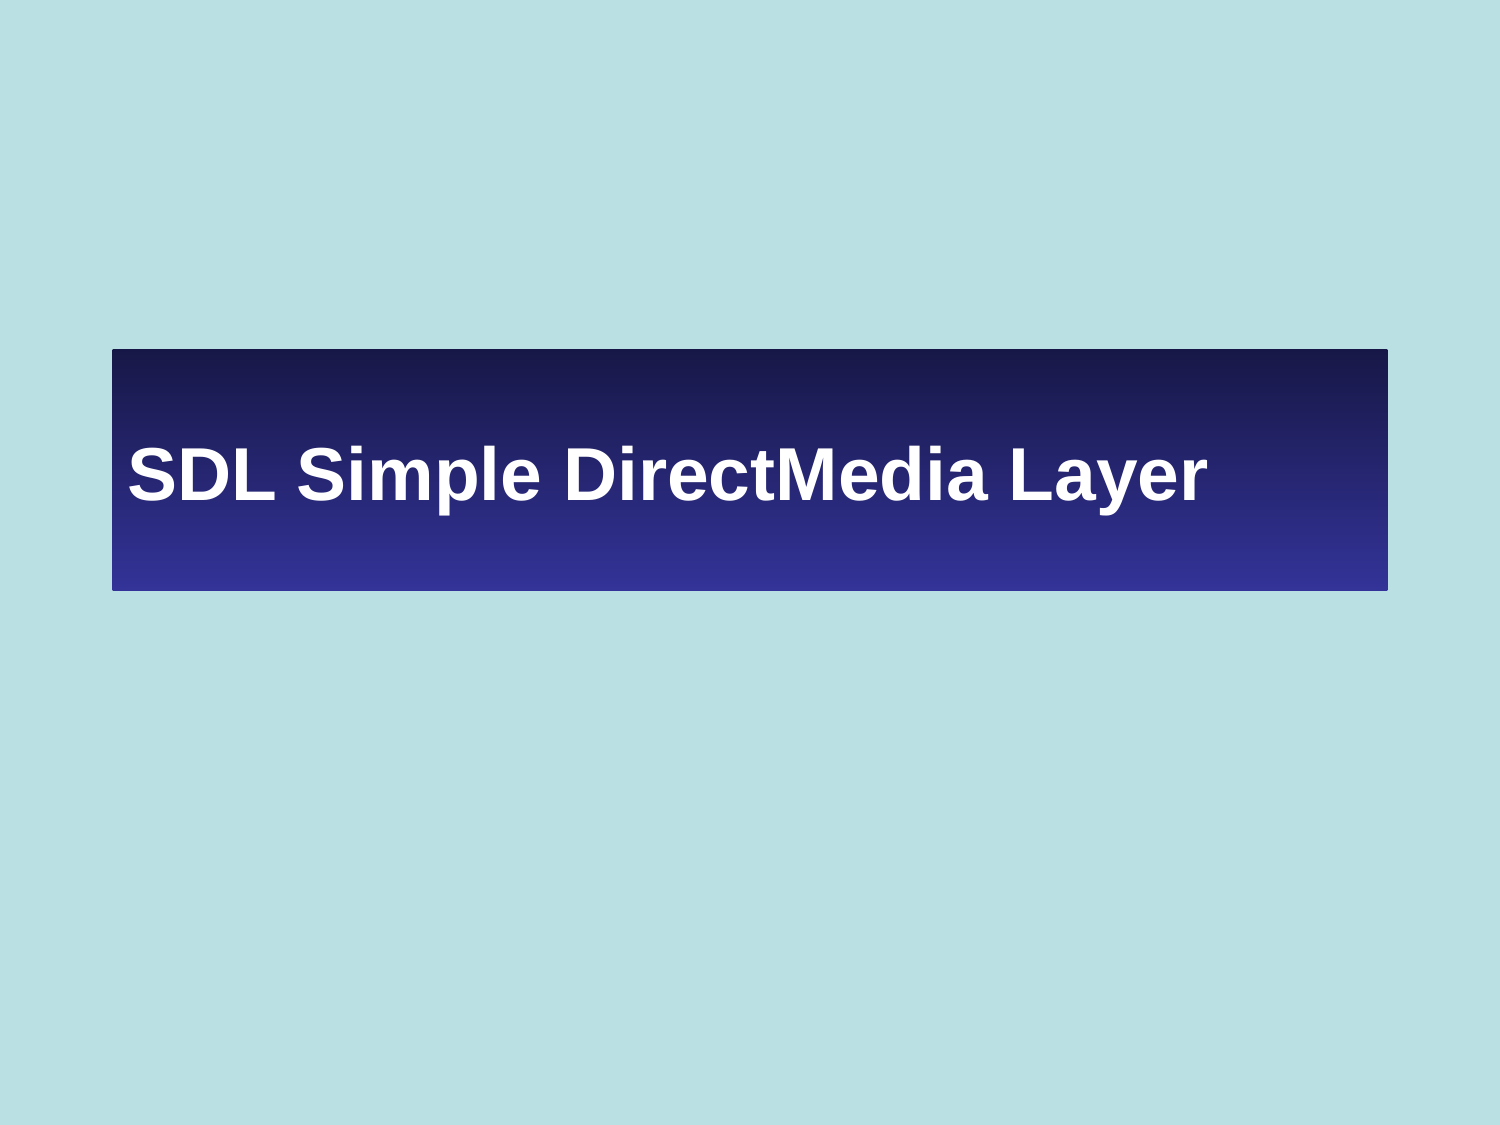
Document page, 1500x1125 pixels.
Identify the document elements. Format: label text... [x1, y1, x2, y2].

title SDL Simple DirectMedia Layer [112, 349, 1388, 591]
